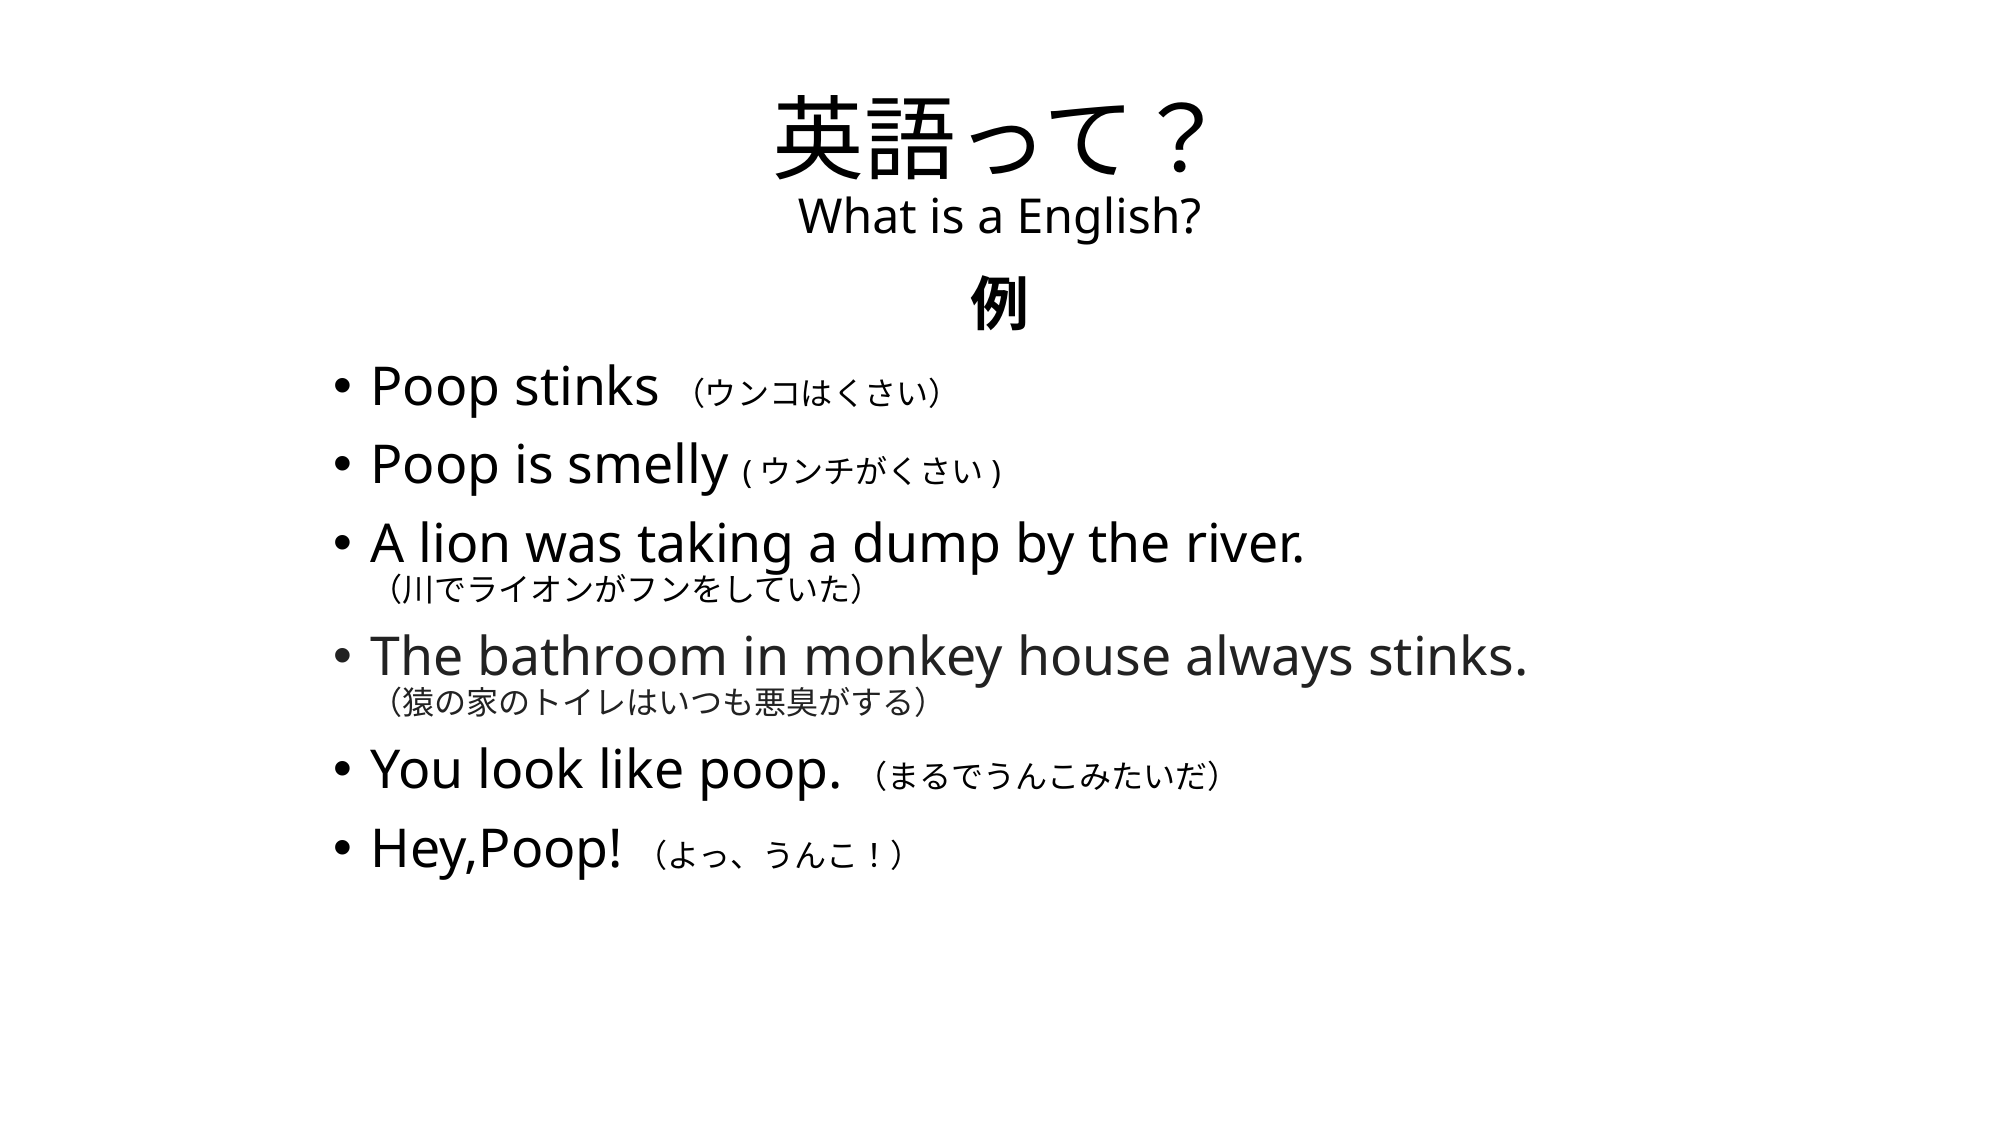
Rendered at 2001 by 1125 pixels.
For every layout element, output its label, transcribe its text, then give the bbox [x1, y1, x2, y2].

list 例 Poop stinks（ウンコはくさい） Poop is smelly (ウンチがくさい) A lion was taking a dump by the river. （川でライオンがフンをしていた） The bathroom in monkey house always stinks. （猿の家のトイレはいつも悪臭がする） You look like poop.（まるでうんこみたいだ） Hey,Poop!（よっ、うんこ！） [318, 267, 1682, 1088]
title 英語って？ What is a English? [137, 59, 1863, 278]
